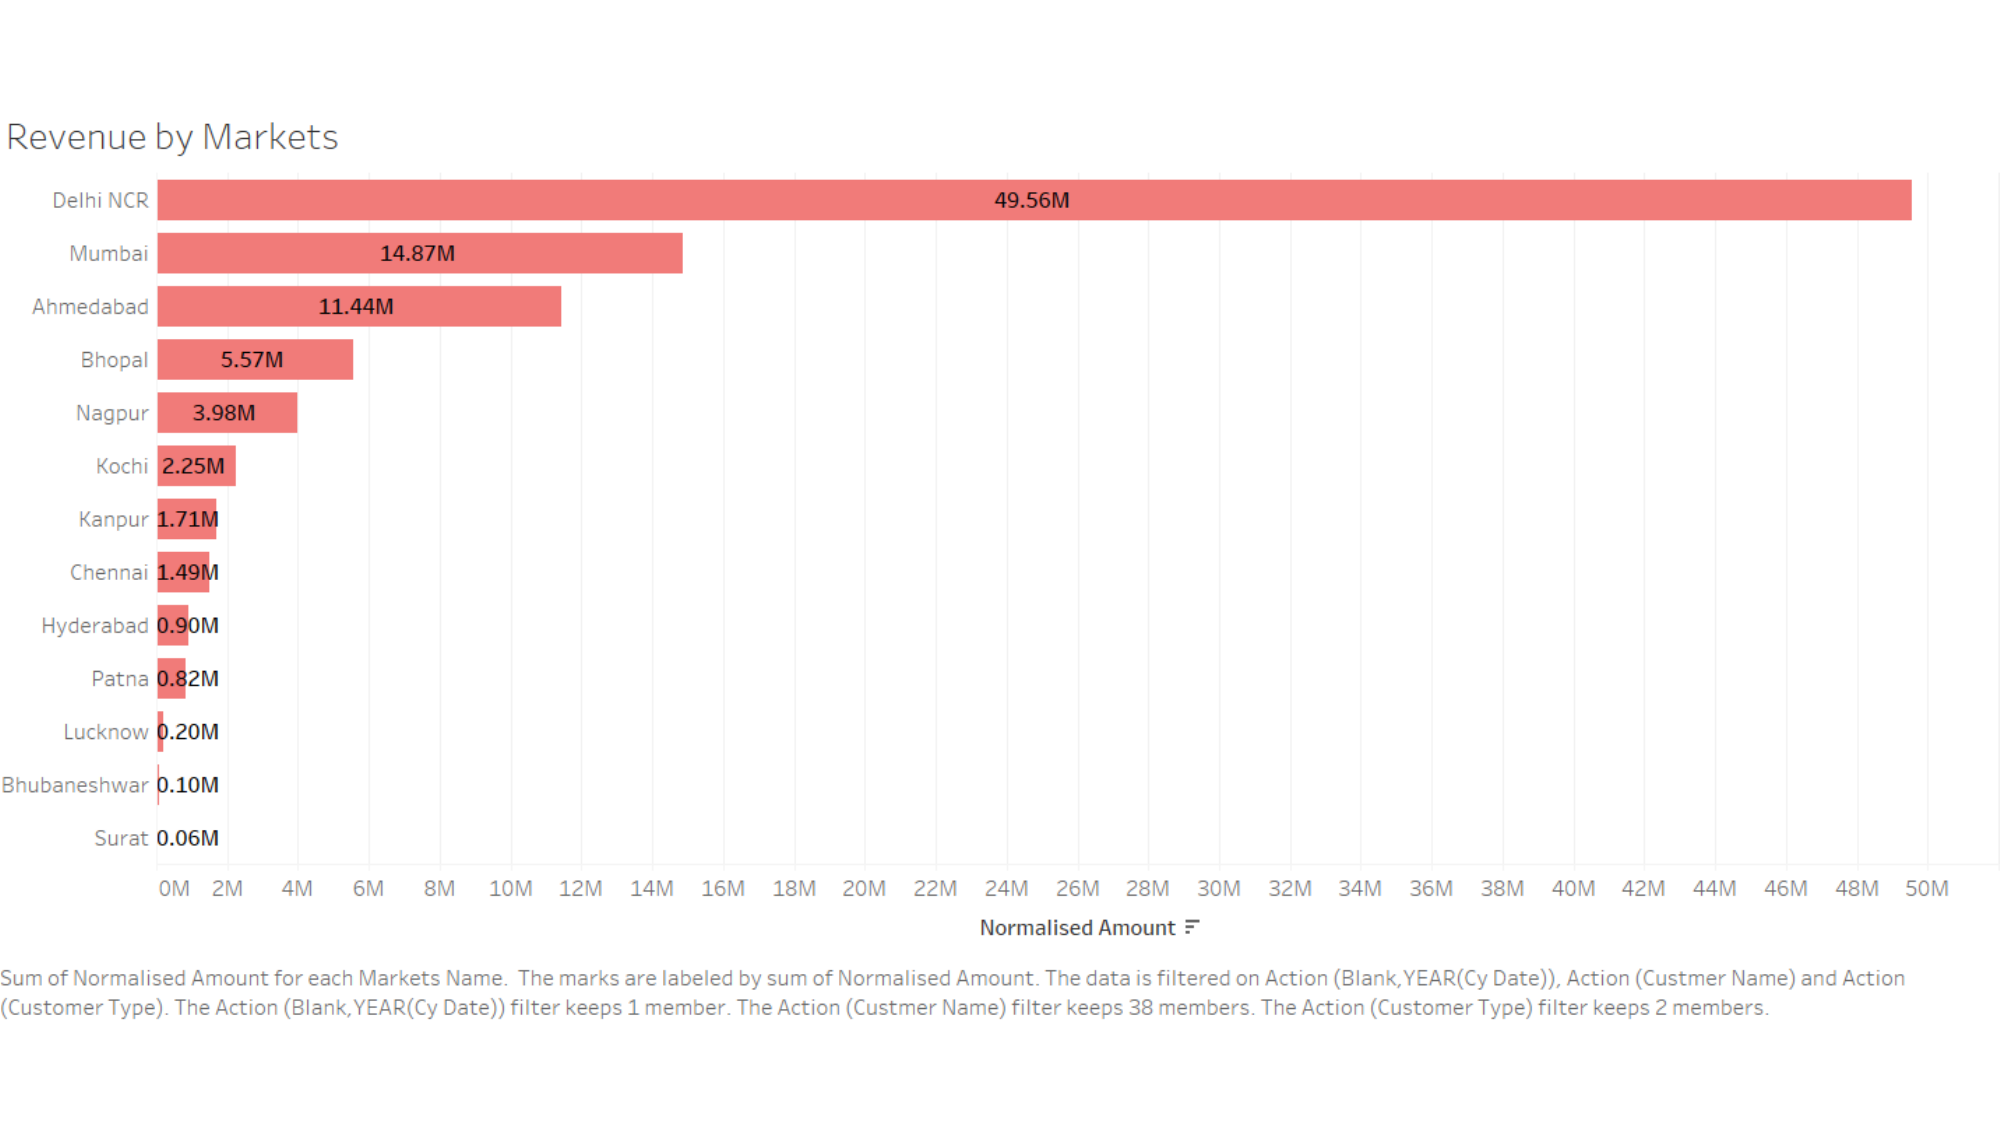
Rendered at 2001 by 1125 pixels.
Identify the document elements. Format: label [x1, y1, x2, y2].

picture [0, 103, 2000, 1022]
